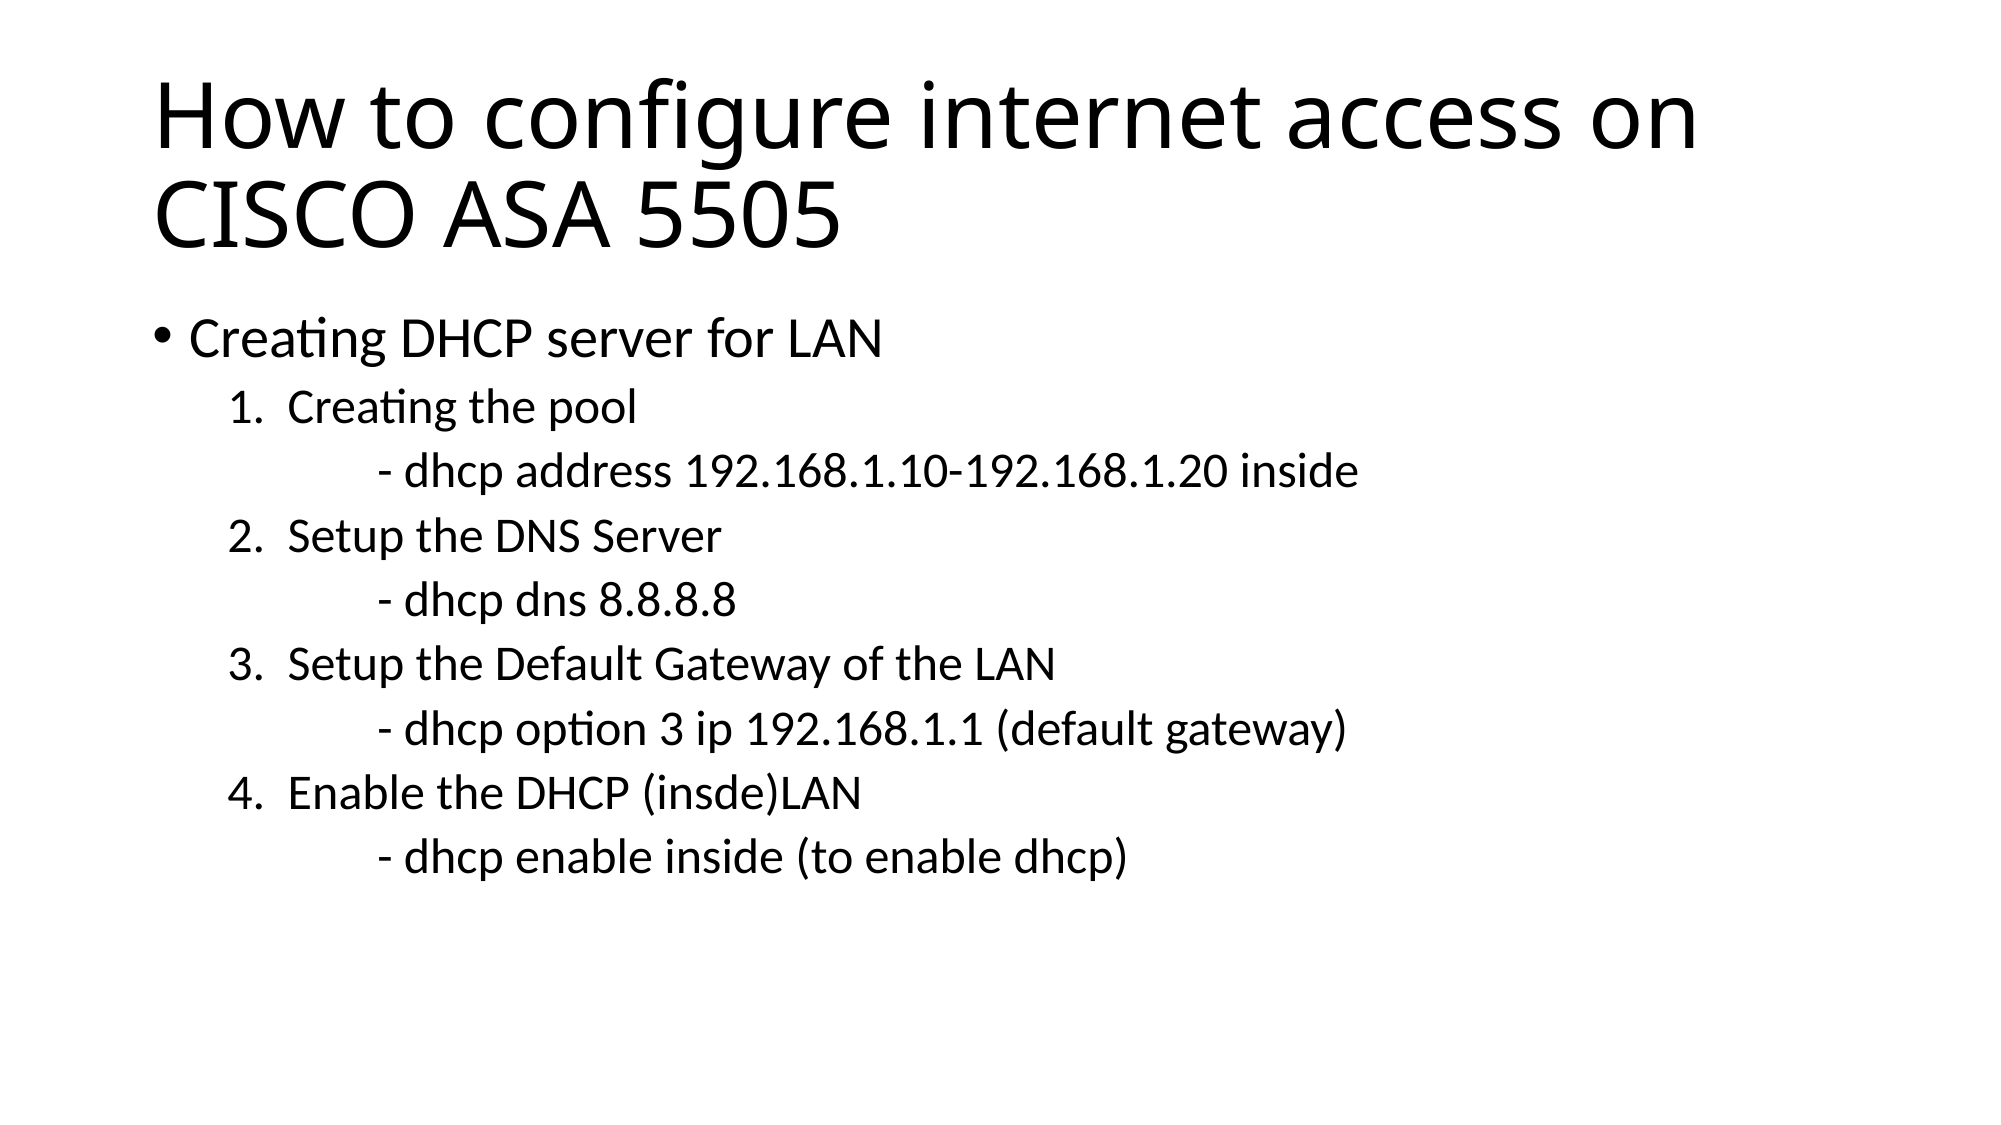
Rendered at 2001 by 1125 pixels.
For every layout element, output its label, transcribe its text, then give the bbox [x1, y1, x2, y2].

title How to configure internet access on CISCO ASA 5505 [137, 59, 1863, 278]
list Creating DHCP server for LAN 1. Creating the pool - dhcp address 192.168.1.10-192.168.1.20 inside 2. Setup the DNS Server - dhcp dns 8.8.8.8 3. Setup the Default Gateway of the LAN - dhcp option 3 ip 192.168.1.1 (default gateway) 4. Enable the DHCP (insde)LAN - dhcp enable inside (to enable dhcp) [137, 299, 1863, 1014]
